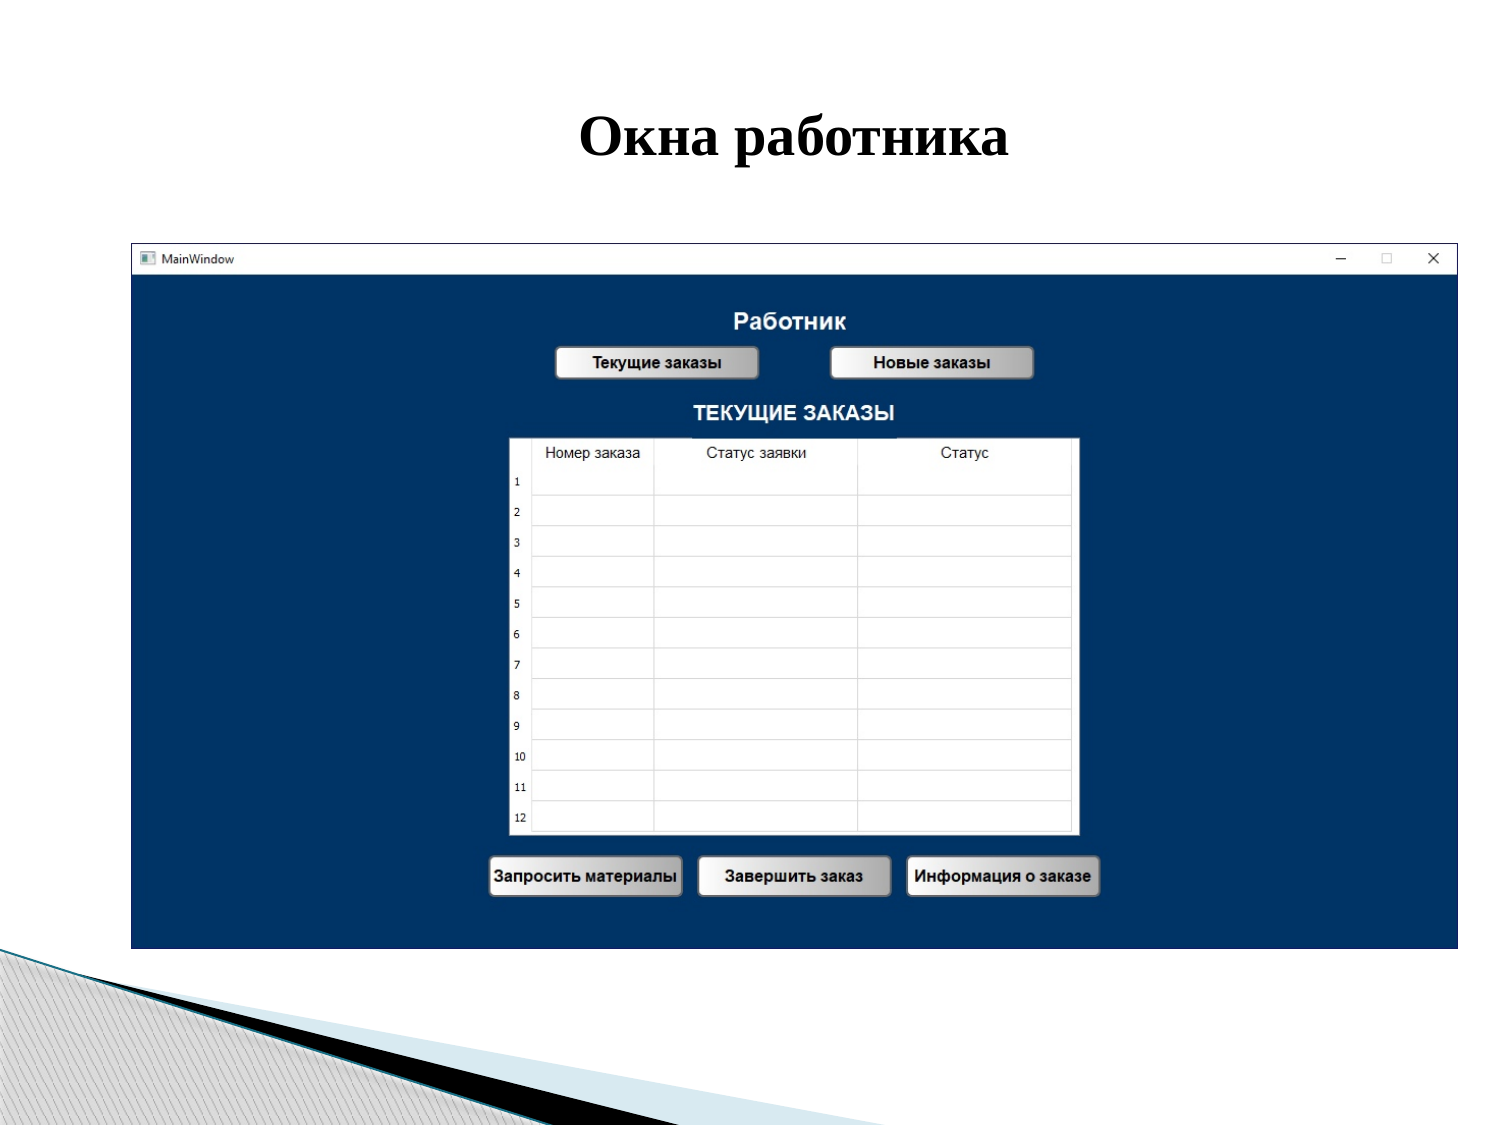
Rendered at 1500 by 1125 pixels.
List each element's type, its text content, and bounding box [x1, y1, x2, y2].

text_box Окна работника [563, 90, 1026, 175]
picture [131, 243, 1458, 949]
